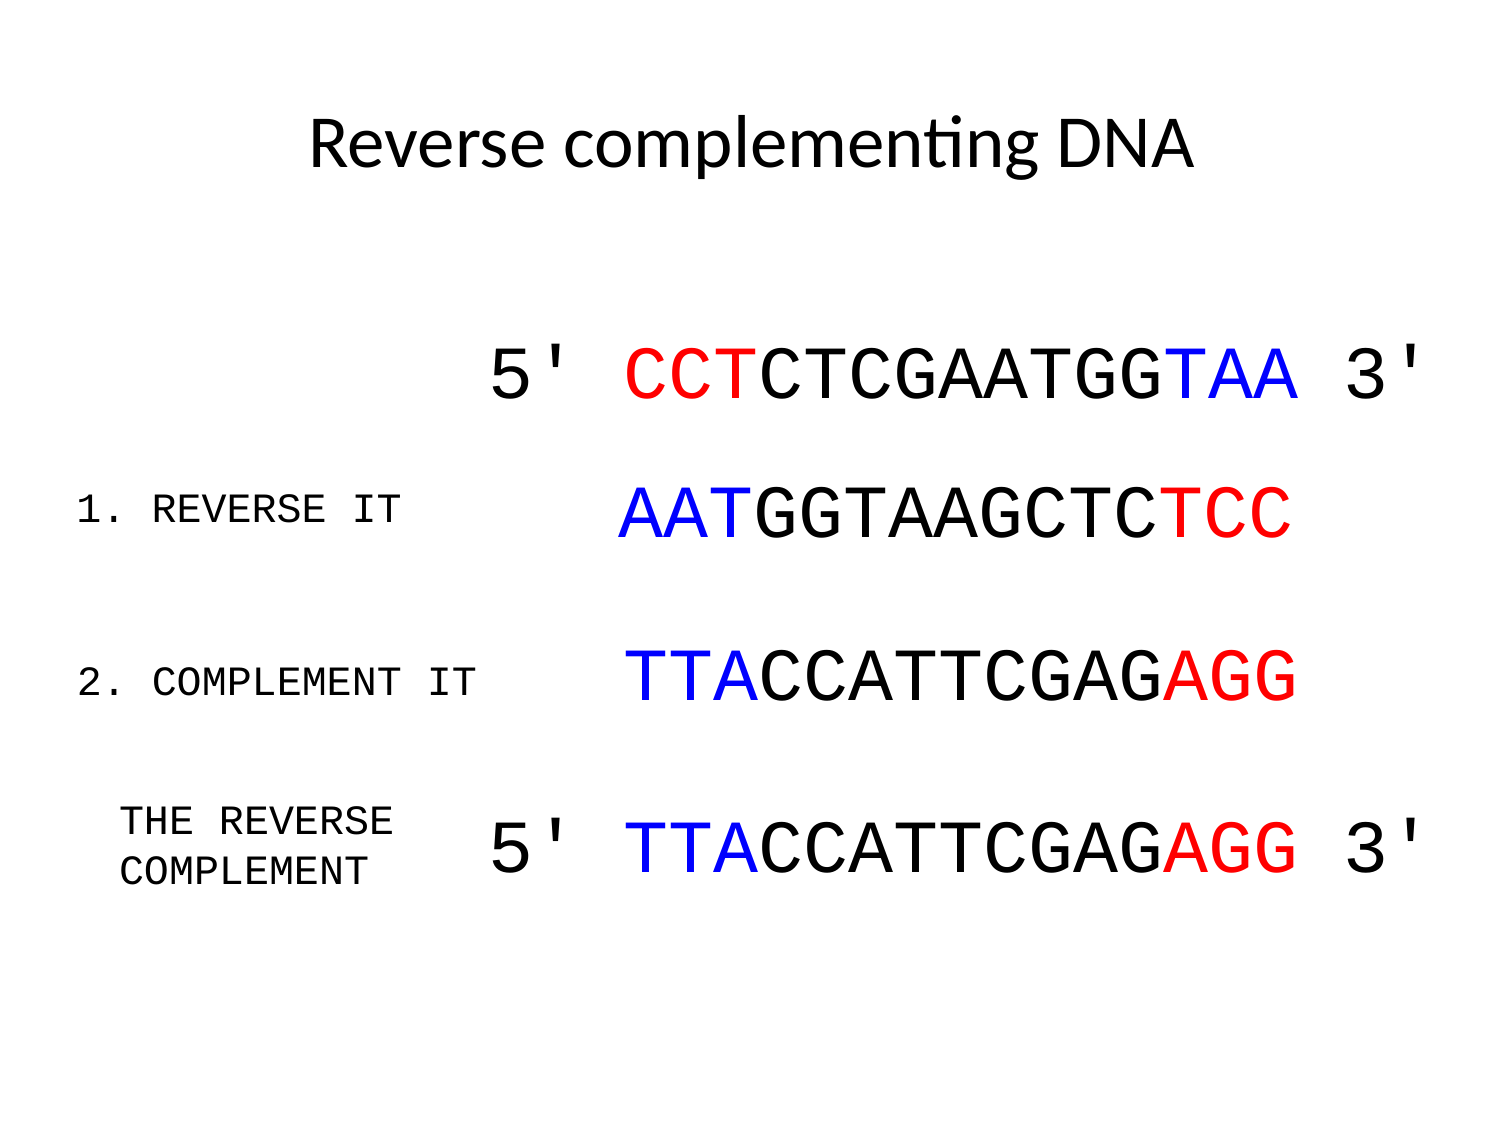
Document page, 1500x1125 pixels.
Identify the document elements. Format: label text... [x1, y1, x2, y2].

text_box TTACCATTCGAGAGG [473, 617, 1314, 723]
text_box 5' CCTCTCGAATGGTAA 3' [474, 316, 1449, 421]
text_box AATGGTAAGCTCTCC [469, 455, 1466, 561]
text_box 1. REVERSE IT [61, 473, 417, 539]
text_box 2. COMPLEMENT IT [62, 646, 492, 712]
title Reverse complementing DNA [59, 66, 1444, 209]
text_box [102, 784, 1455, 902]
